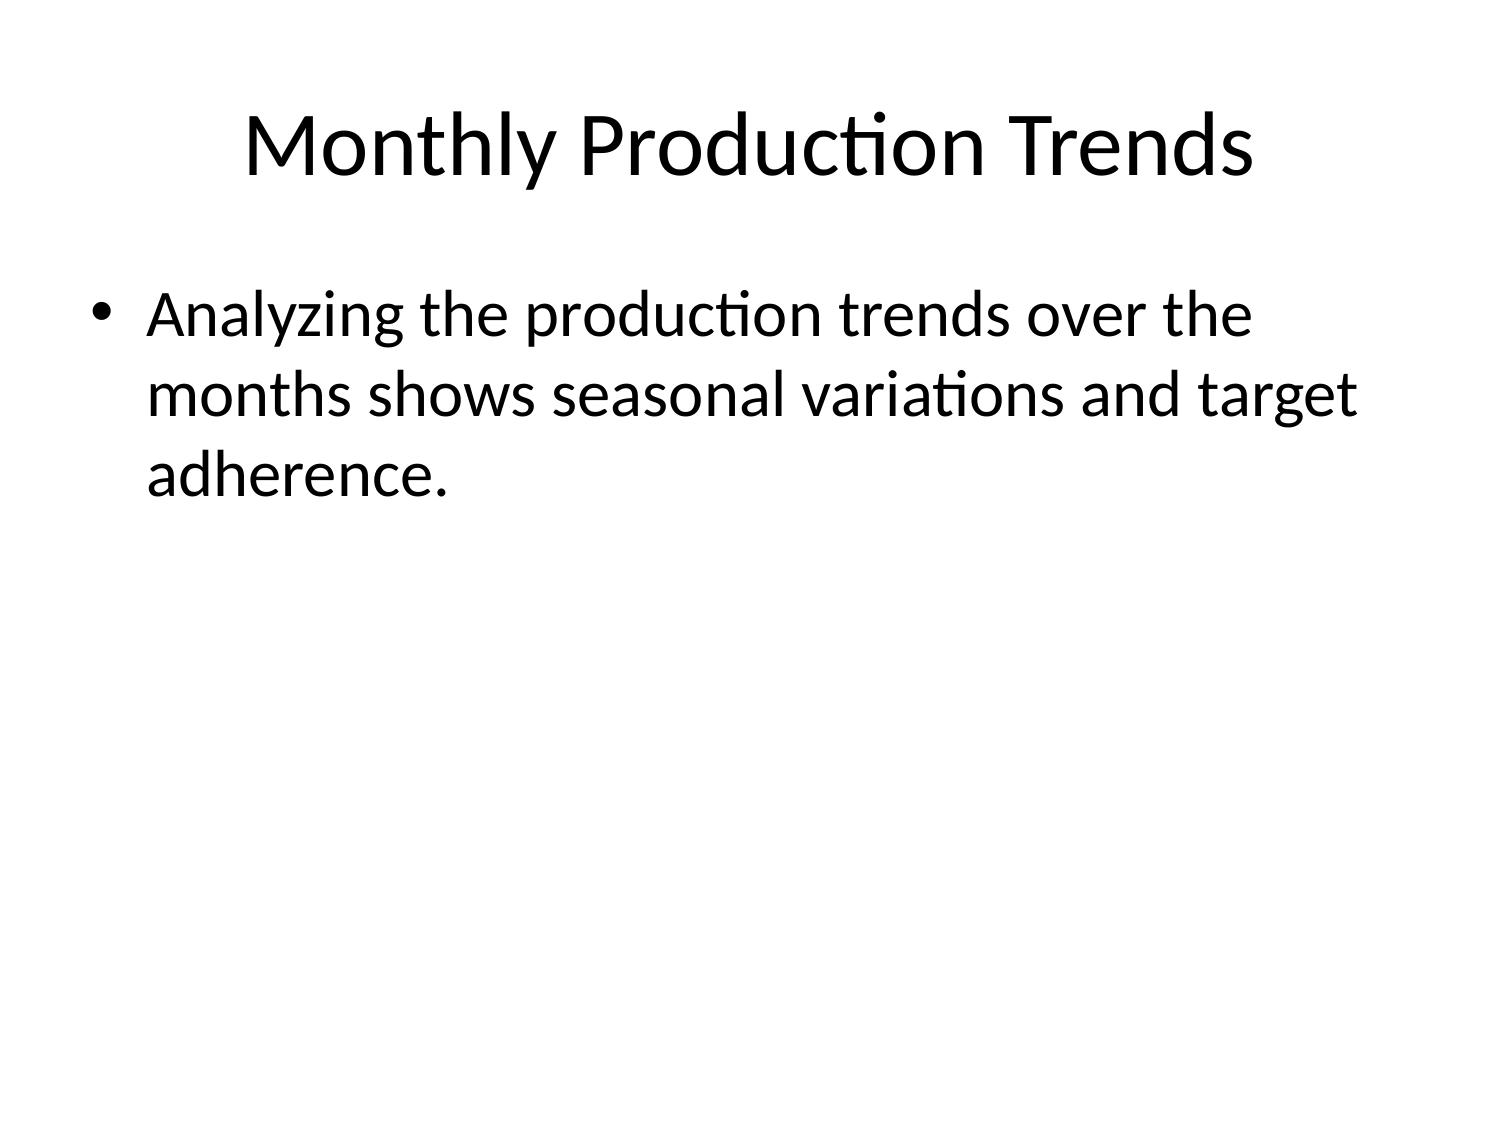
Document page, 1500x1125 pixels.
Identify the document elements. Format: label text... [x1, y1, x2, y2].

title Monthly Production Trends [75, 45, 1425, 233]
list Analyzing the production trends over the months shows seasonal variations and target adherence. [75, 262, 1425, 1005]
